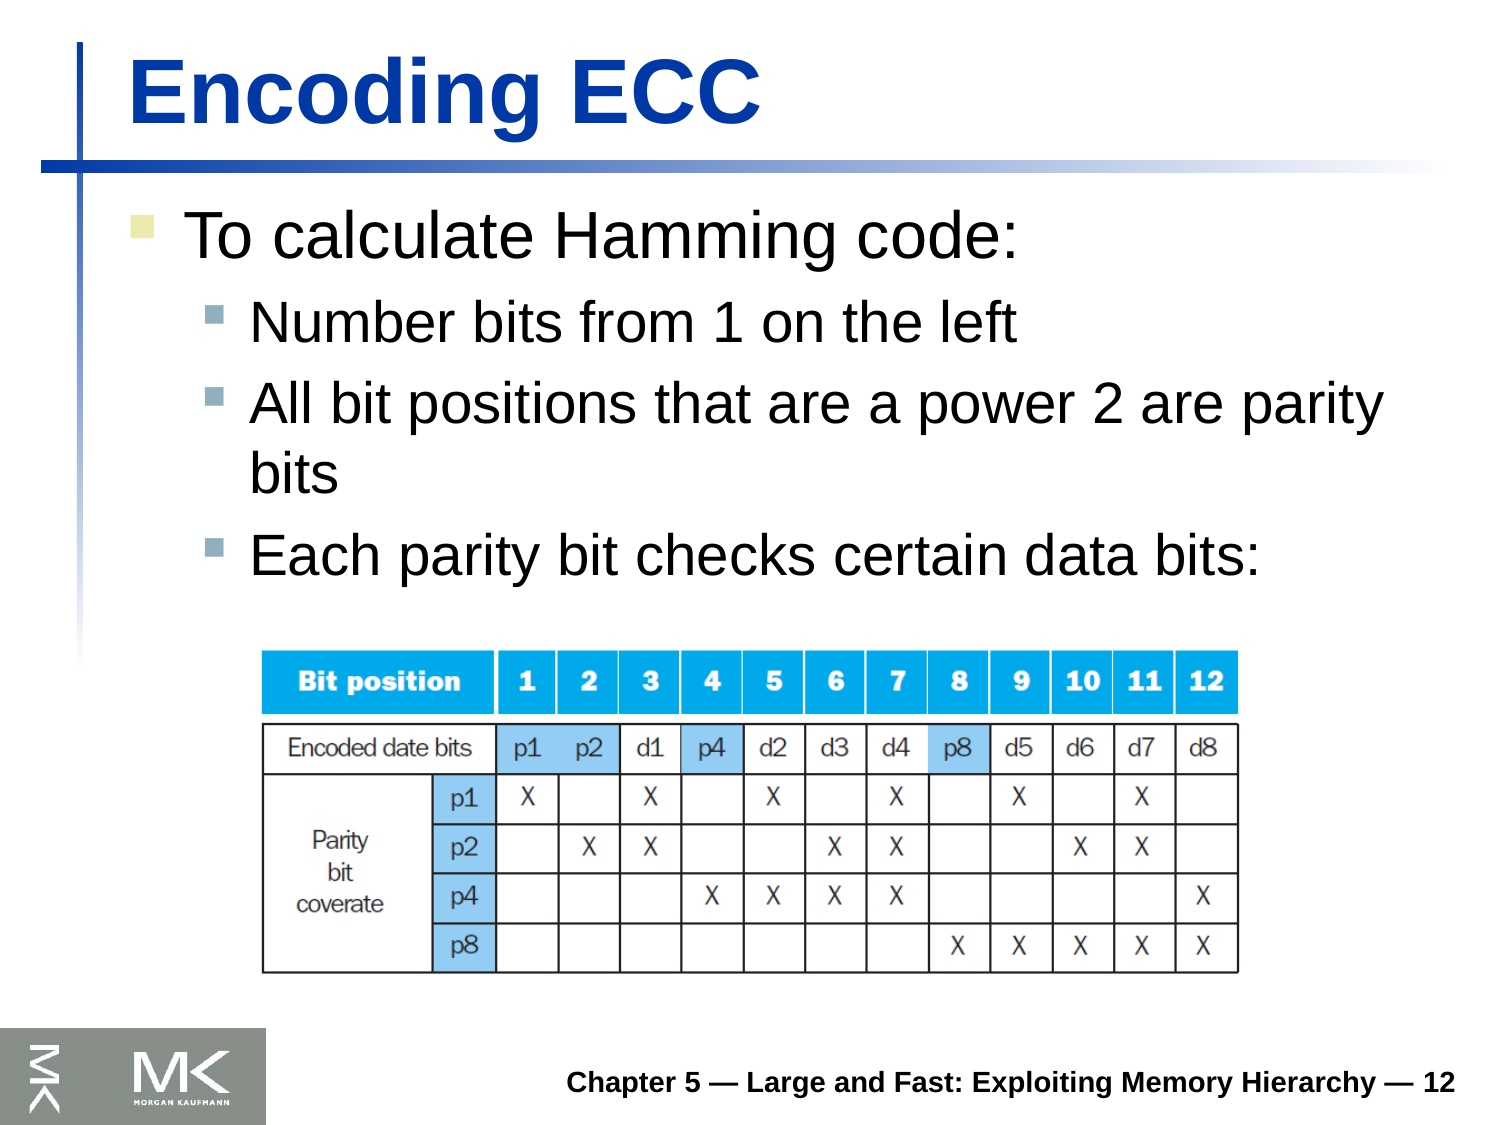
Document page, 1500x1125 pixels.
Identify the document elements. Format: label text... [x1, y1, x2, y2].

footer Chapter 5 — Large and Fast: Exploiting Memory Hierarchy — 12 [277, 1046, 1471, 1106]
picture [253, 644, 1247, 978]
picture [0, 1028, 266, 1125]
title Encoding ECC [112, 22, 1468, 149]
list To calculate Hamming code: Number bits from 1 on the left All bit positions that are a power 2 are parity bits Each parity bit checks certain data bits: [112, 184, 1469, 1024]
